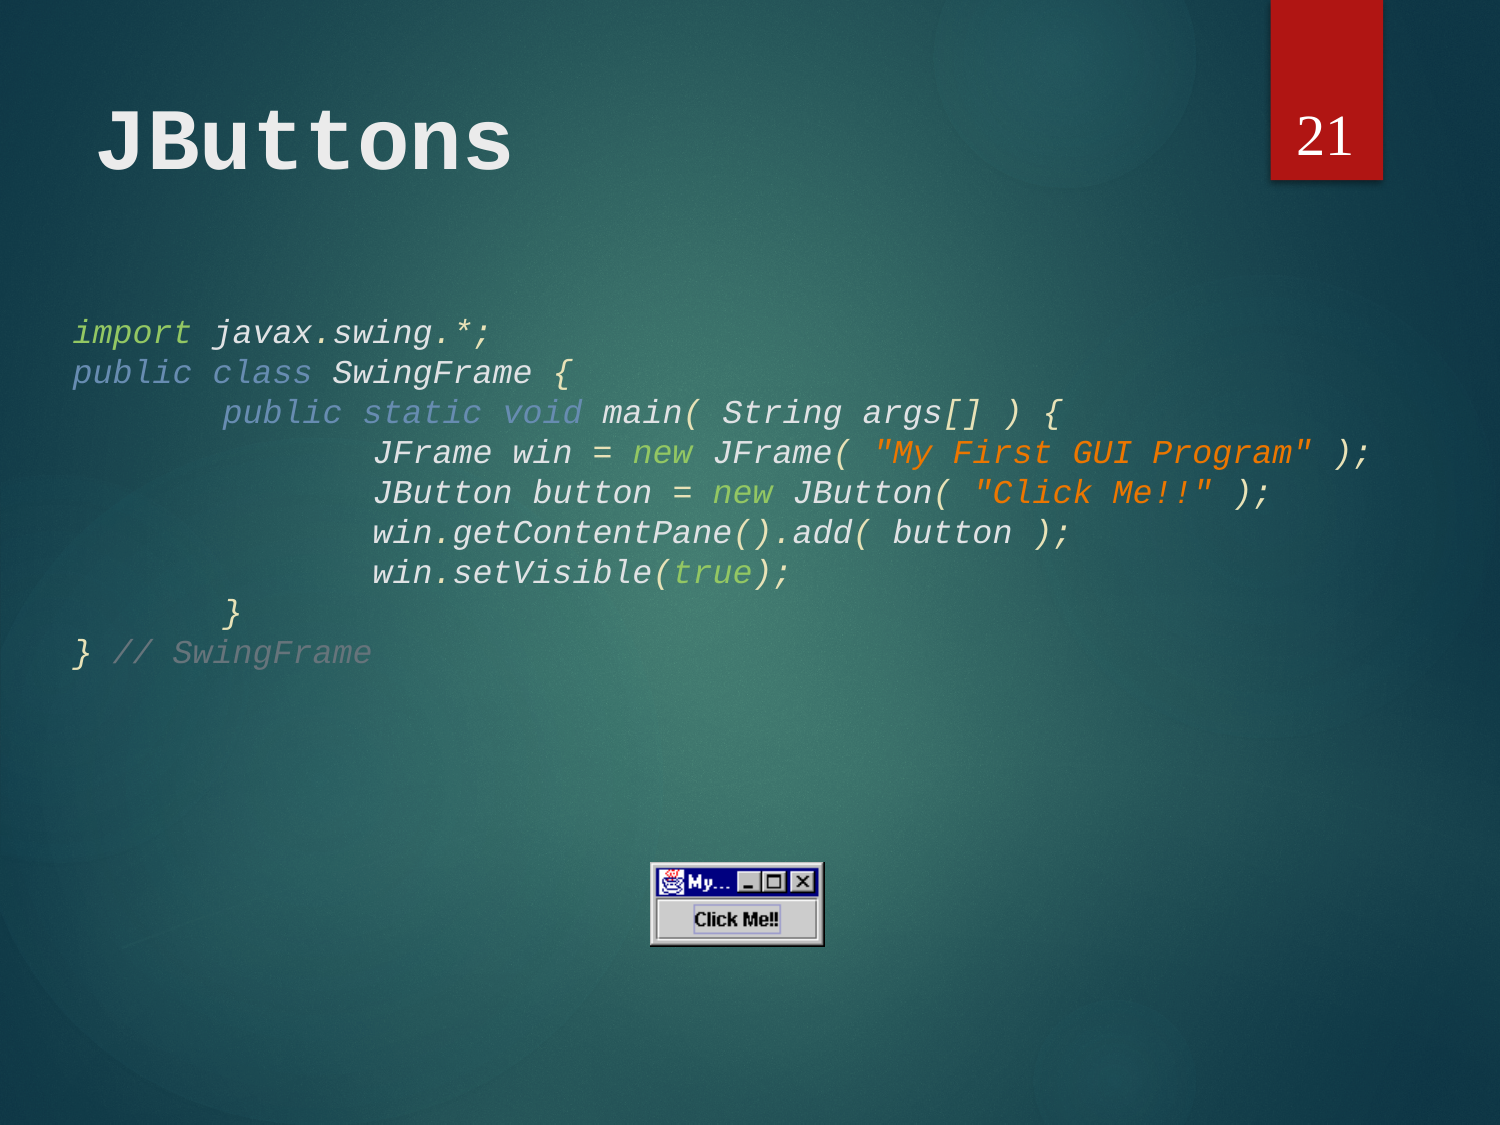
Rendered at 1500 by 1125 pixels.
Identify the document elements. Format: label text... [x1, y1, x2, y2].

title JButtons [79, 74, 1237, 303]
slide_number 21 [1273, 48, 1378, 175]
picture [649, 862, 826, 948]
text_box import javax.swing.*; public class SwingFrame { public static void main( String args[] ) { JFrame win = new JFrame( "My First GUI Program" ); JButton button = new JButton( "Click Me!!" ); win.getContentPane().add( button ); win.setVisible(true); } } // SwingFrame [57, 303, 1388, 678]
